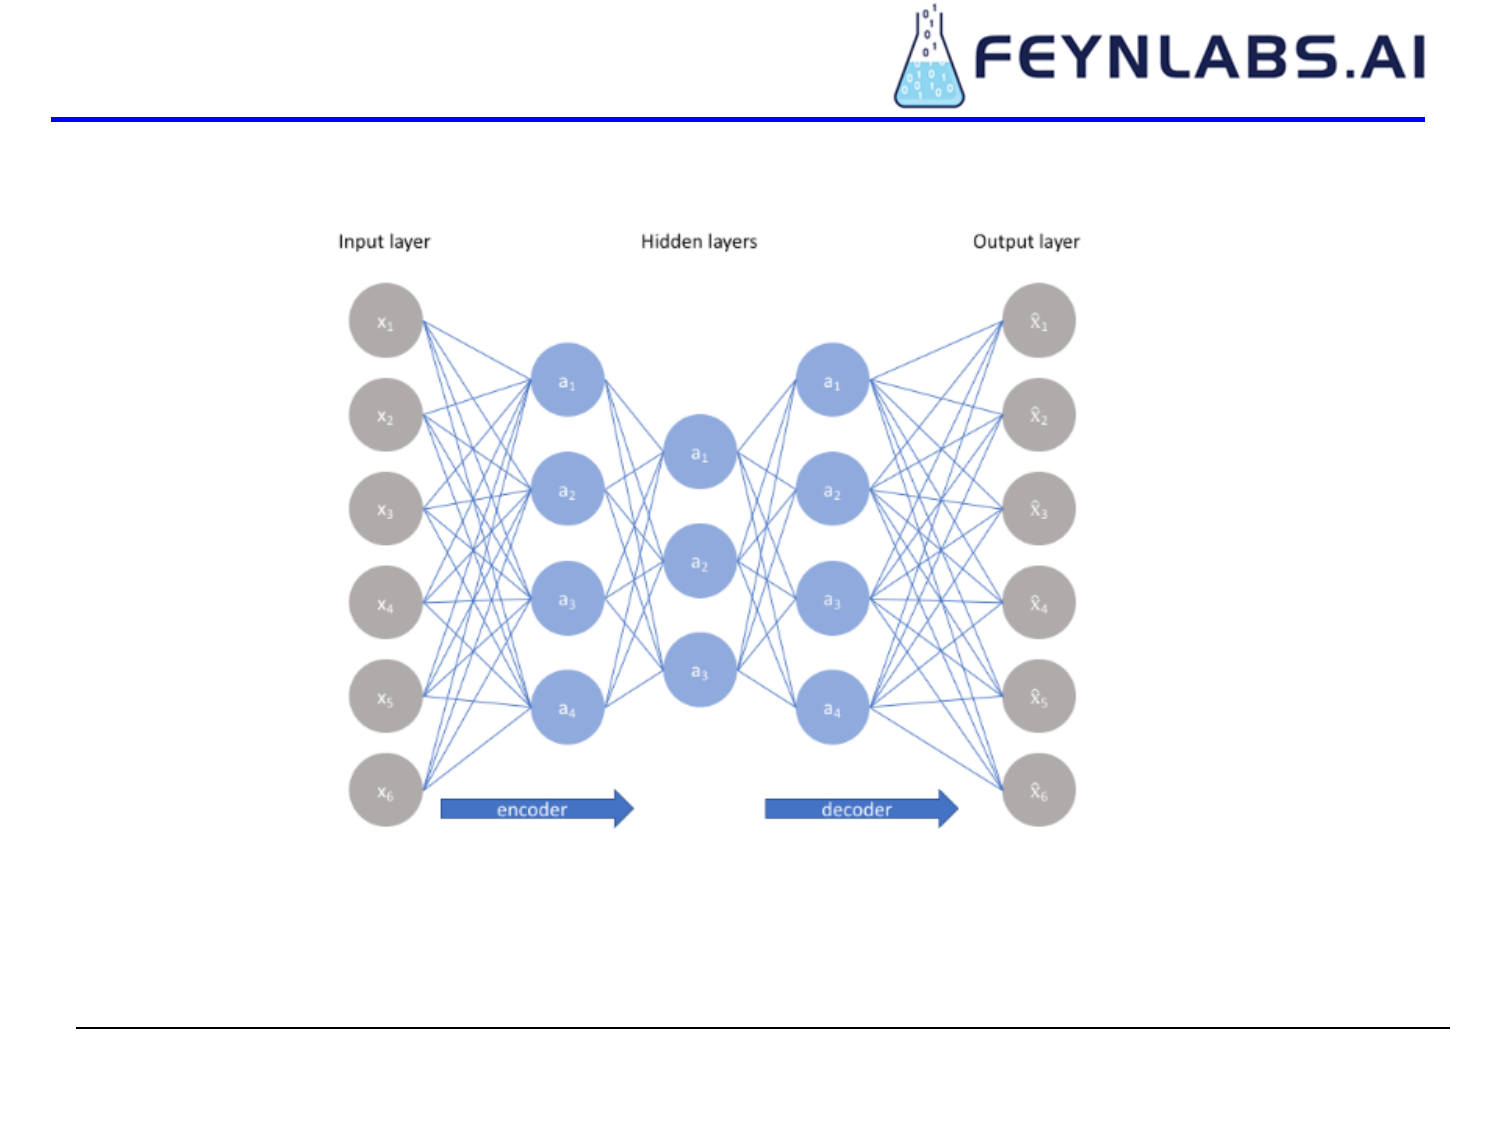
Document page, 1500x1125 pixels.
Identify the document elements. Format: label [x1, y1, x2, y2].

picture [261, 186, 1156, 878]
picture [888, 0, 1434, 113]
